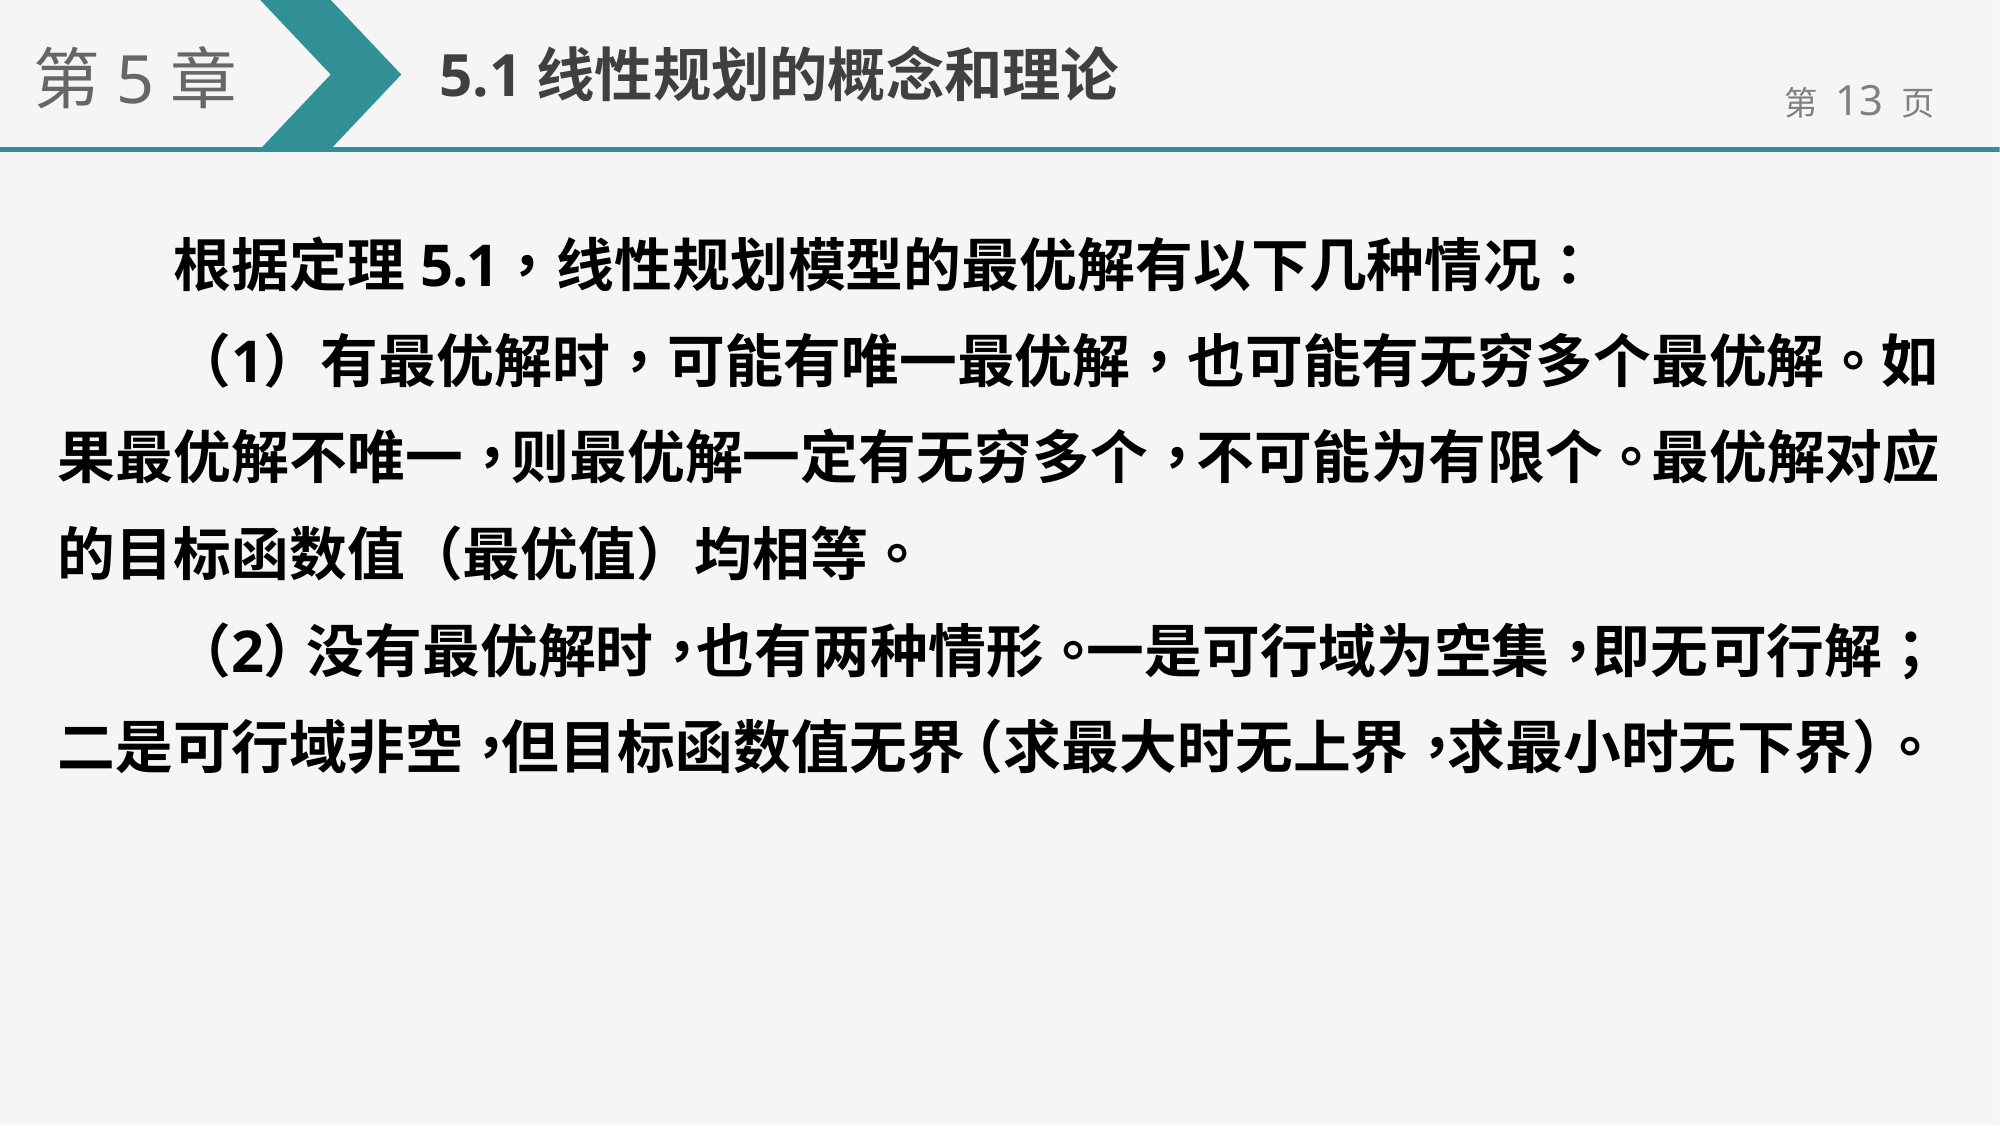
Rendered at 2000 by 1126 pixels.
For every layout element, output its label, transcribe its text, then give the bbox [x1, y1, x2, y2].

text_box 第5章 [19, 29, 253, 125]
text_box 5.1线性规划的概念和理论 [424, 31, 1366, 116]
text_box [258, 0, 403, 148]
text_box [57, 217, 1937, 861]
